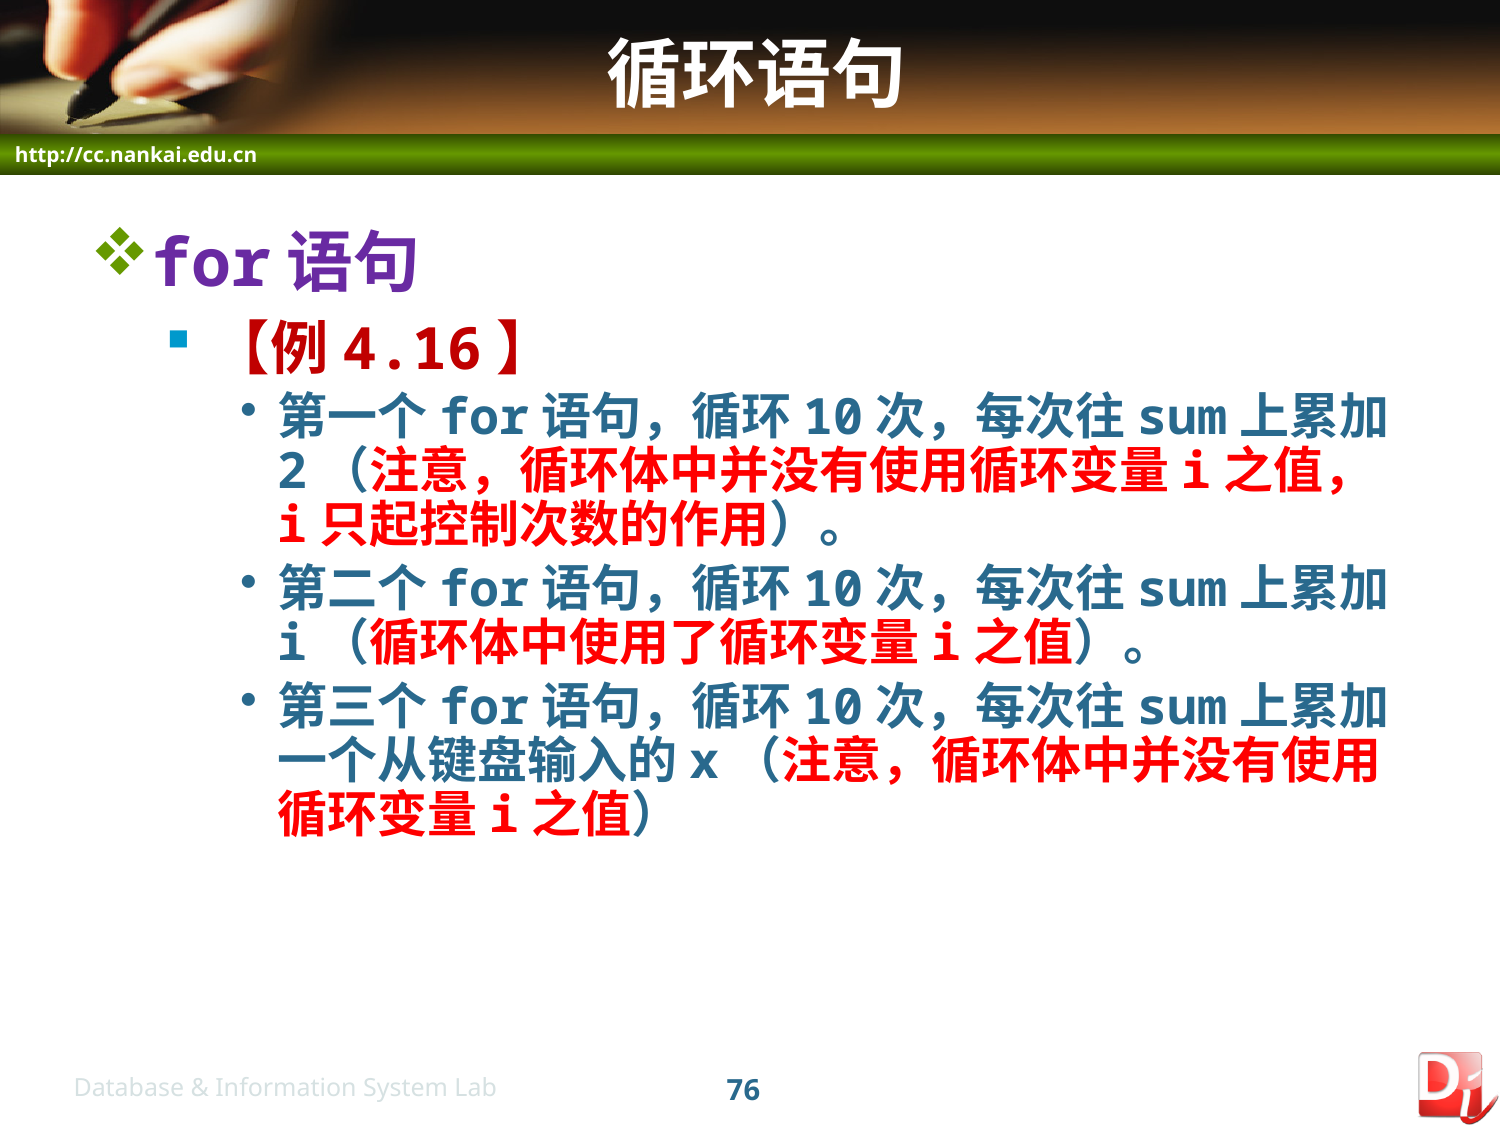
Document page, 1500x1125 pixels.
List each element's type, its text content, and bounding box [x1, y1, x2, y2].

picture [0, 0, 1500, 134]
picture [1417, 1052, 1500, 1125]
title 循环语句 [74, 24, 1438, 118]
footer Database & Information System Lab [58, 1064, 598, 1114]
list for语句 【例4.16】 第一个for语句，循环10次，每次往sum上累加2（注意，循环体中并没有使用循环变量i之值，i只起控制次数的作用）。 第二个for语句，循环10次，每次往sum上累加i（循环体中使用了循环变量i之值）。 第三个for语句，循环10次，每次往sum上累加一个从键盘输入的x（注意，循环体中并没有使用循环变量i之值） [74, 212, 1413, 1038]
slide_number 76 [607, 1063, 880, 1112]
